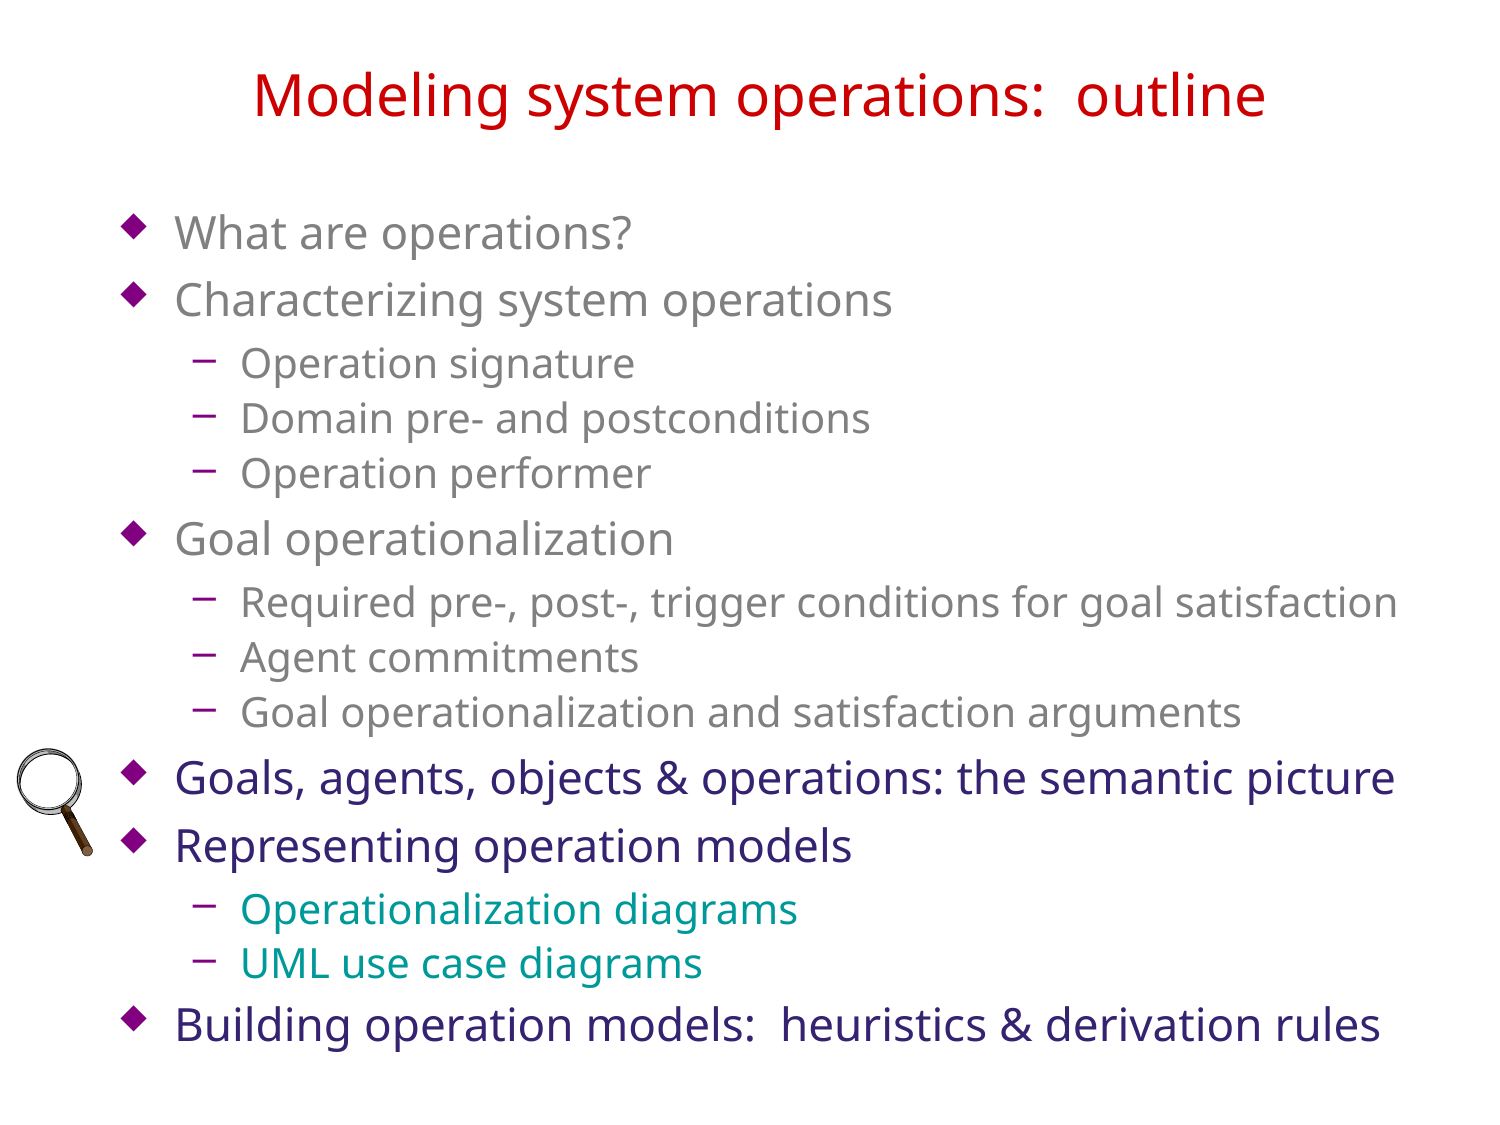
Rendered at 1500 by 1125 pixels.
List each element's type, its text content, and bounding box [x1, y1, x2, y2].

title Modeling system operations: outline [50, 30, 1470, 156]
list What are operations? Characterizing system operations Operation signature Domain pre- and postconditions Operation performer Goal operationalization Required pre-, post-, trigger conditions for goal satisfaction Agent commitments Goal operationalization and satisfaction arguments Goals, agents, objects & operations: the semantic picture Representing operation models Operationalization diagrams UML use case diagrams Building operation models: heuristics & derivation rules [28, 207, 1489, 1025]
picture [16, 747, 93, 857]
